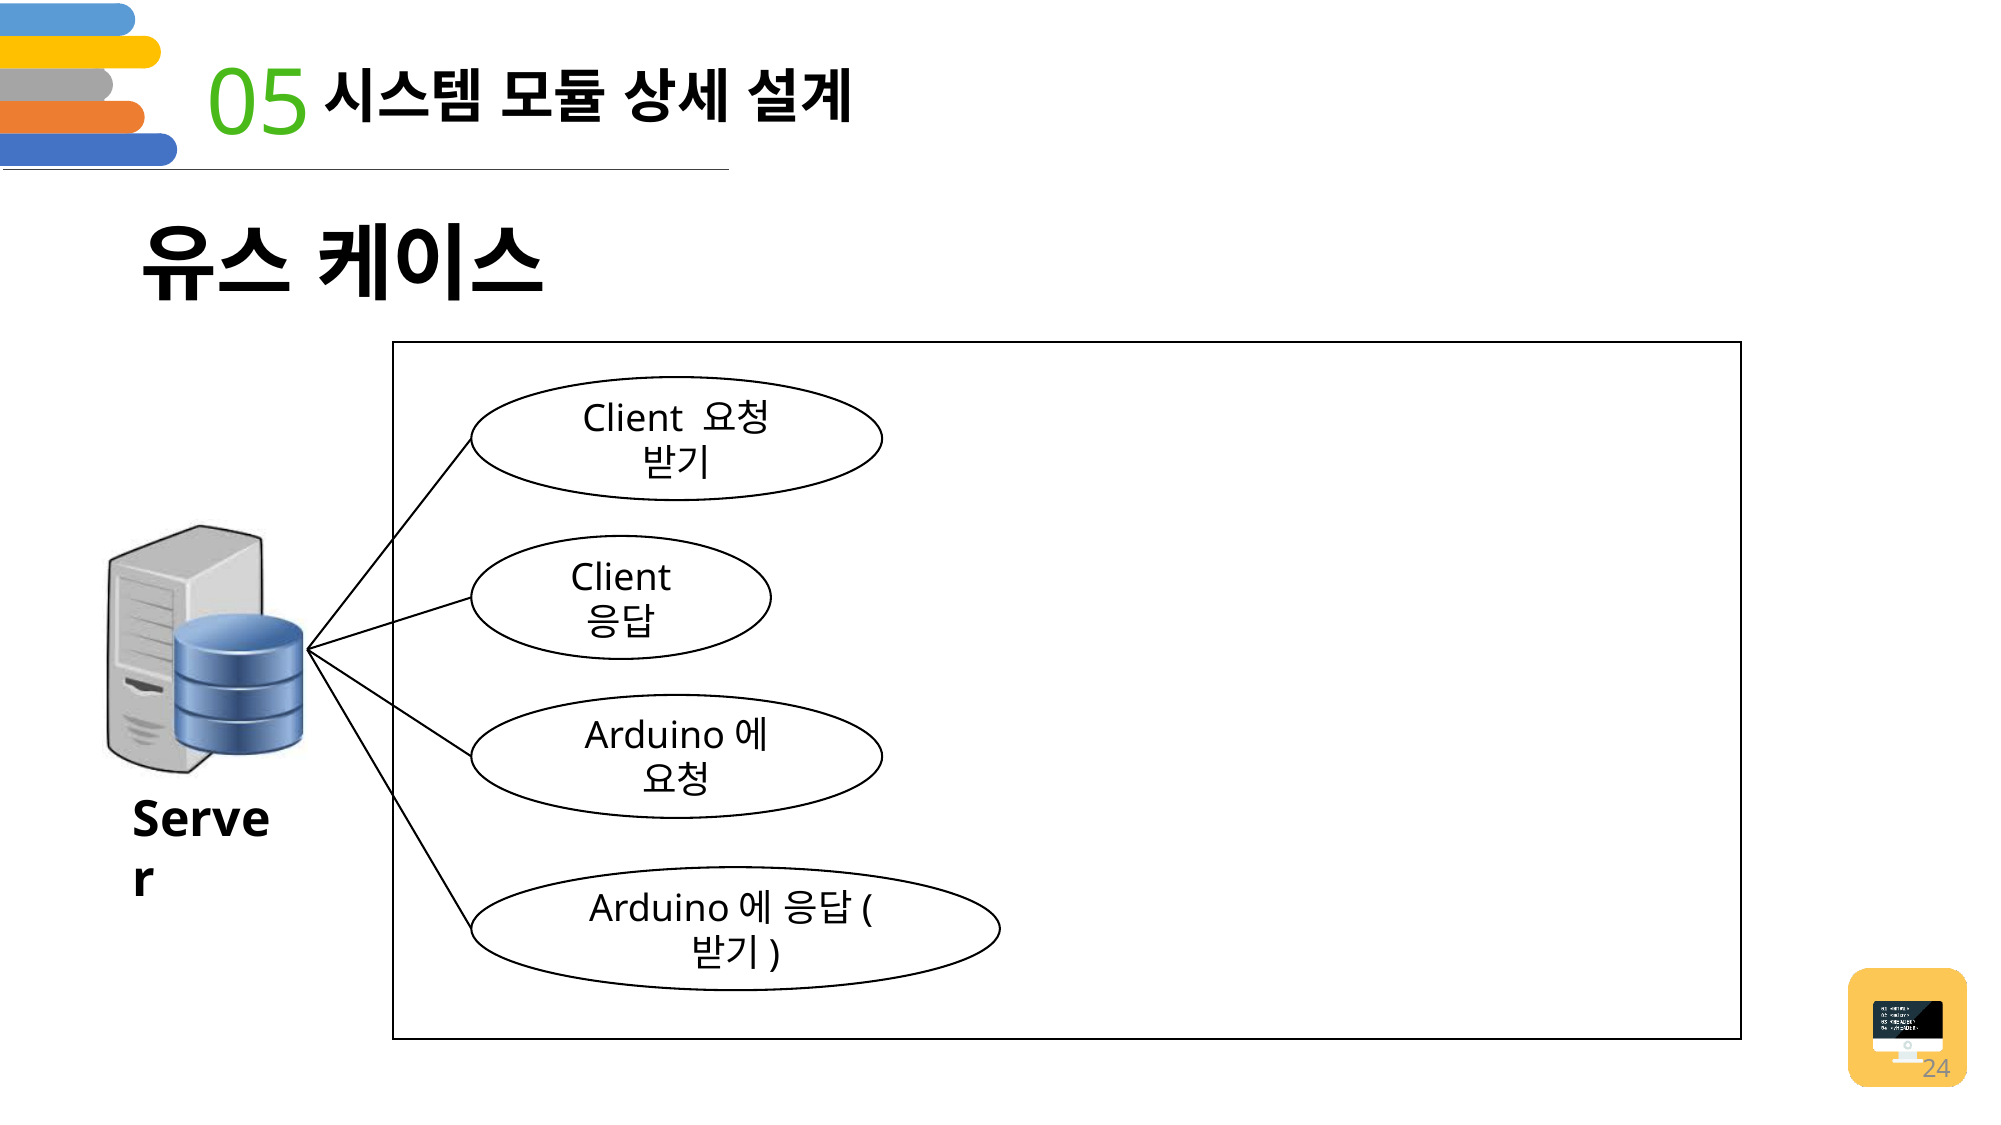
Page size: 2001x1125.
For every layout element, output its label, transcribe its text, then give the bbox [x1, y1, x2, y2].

text_box 시스템 모듈 상세 설계 [308, 52, 1456, 137]
text_box Server [118, 780, 307, 915]
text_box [307, 597, 472, 649]
picture [1848, 968, 1967, 1087]
text_box Arduino에 응답(받기) [470, 866, 1001, 992]
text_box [307, 649, 472, 929]
text_box Client 요청 받기 [470, 376, 884, 502]
text_box 유스 케이스 [125, 203, 561, 318]
text_box 05 [191, 35, 326, 161]
text_box Client 응답 [472, 534, 772, 660]
picture [102, 519, 307, 780]
text_box [392, 341, 1742, 1040]
slide_number 24 [1515, 1039, 1966, 1100]
text_box Arduino에 요청 [472, 693, 884, 819]
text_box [307, 438, 472, 597]
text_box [7, 0, 170, 174]
